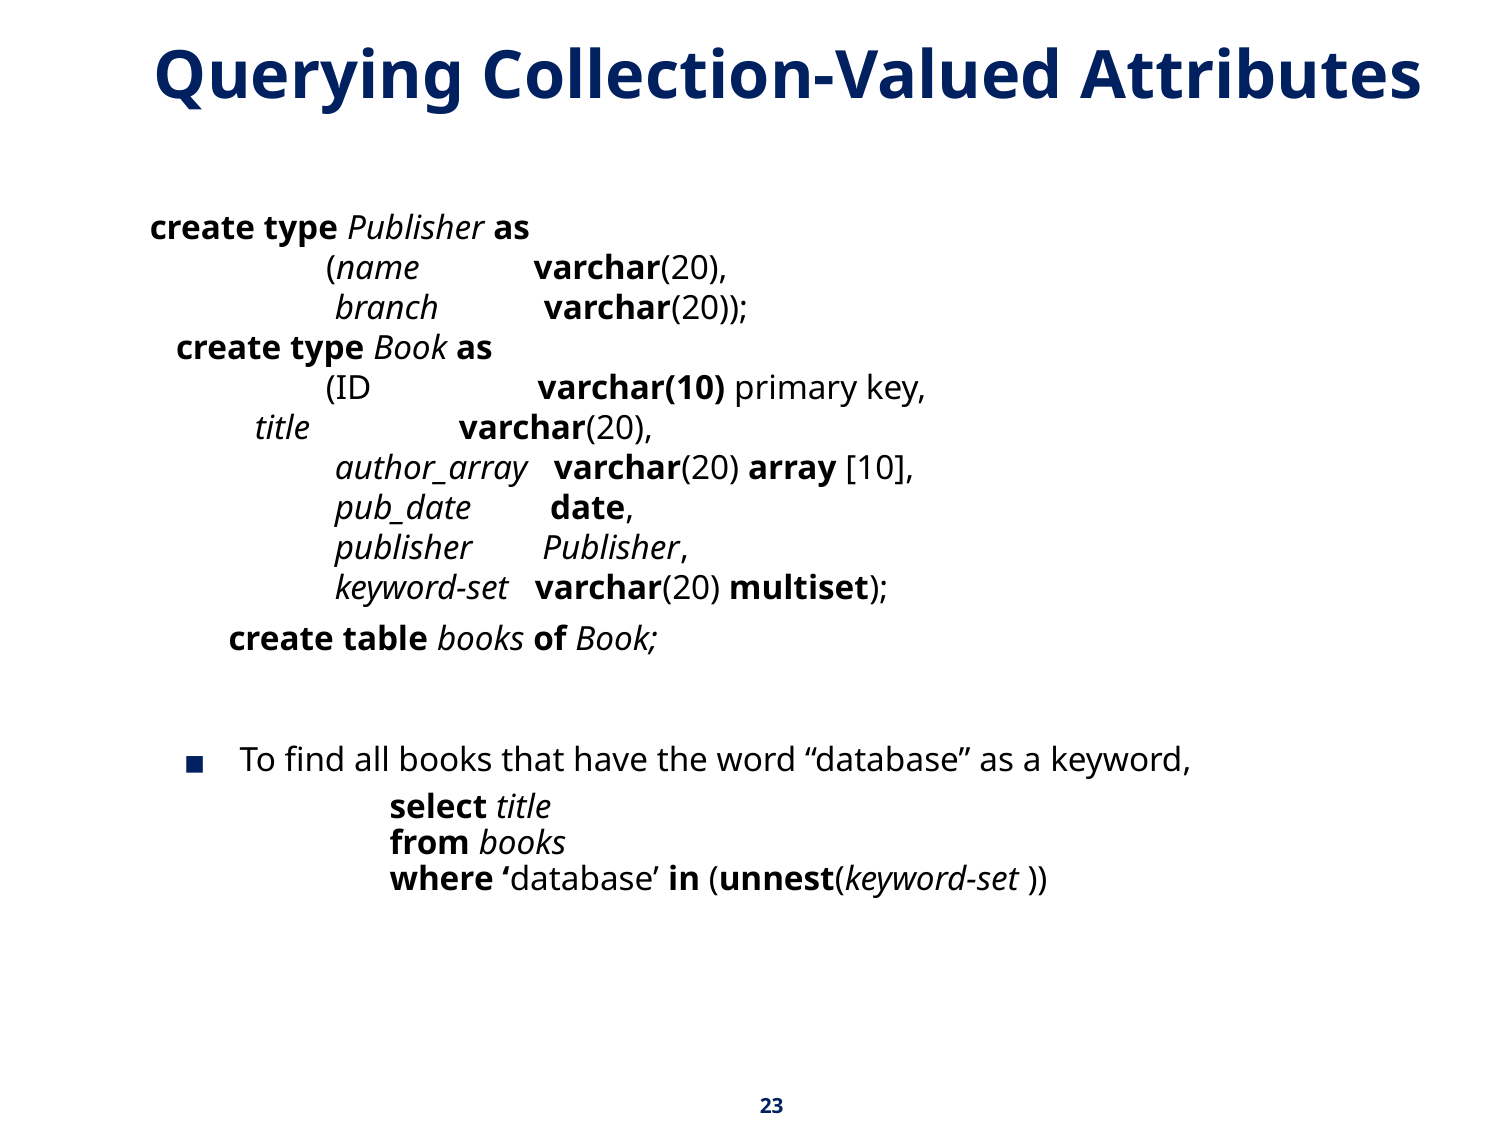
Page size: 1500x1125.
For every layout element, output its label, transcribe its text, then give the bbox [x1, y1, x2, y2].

title Querying Collection-Valued Attributes [126, 19, 1451, 120]
list To find all books that have the word “database” as a keyword, select title from books where ‘database’ in (unnest(keyword-set )) [168, 734, 1388, 951]
text_box create type Publisher as (name varchar(20), branch varchar(20)); create type Book as (ID varchar(10) primary key, title varchar(20), author_array varchar(20) array [10], pub_date date, publisher Publisher, keyword-set varchar(20) multiset); create table books of Book; [126, 199, 972, 684]
